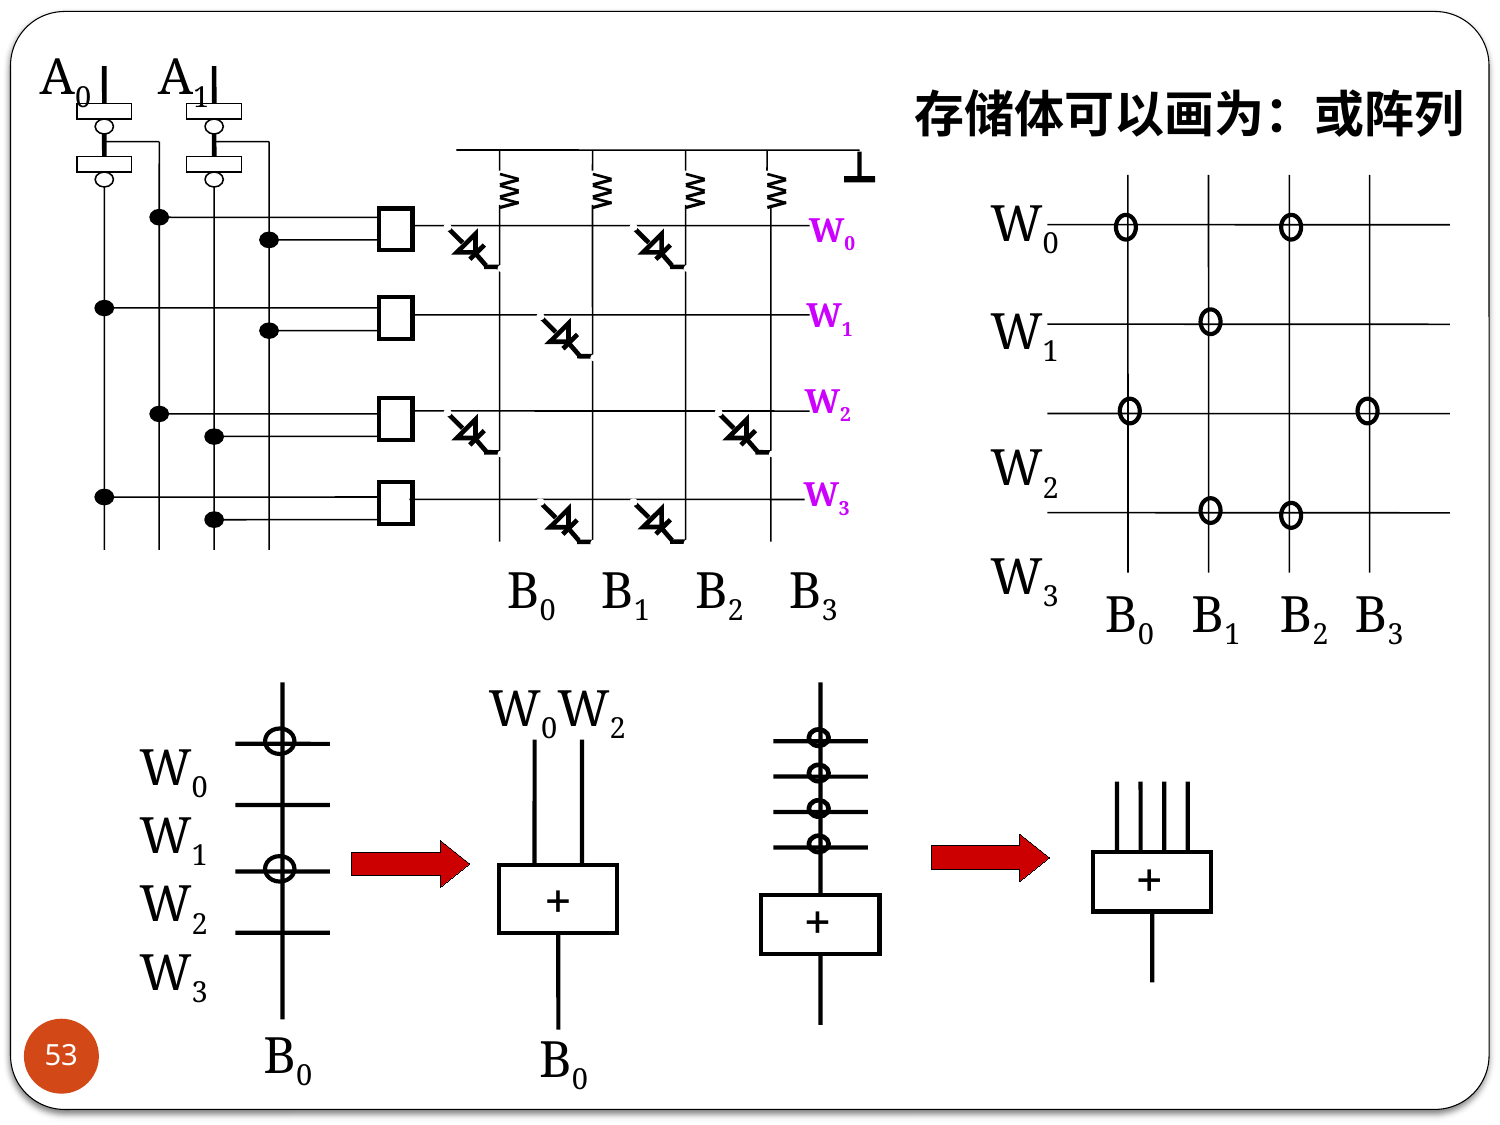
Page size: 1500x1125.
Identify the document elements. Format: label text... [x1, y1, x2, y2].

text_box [761, 682, 880, 1026]
list 存储体可以画为：或阵列 [900, 75, 1488, 163]
text_box [931, 834, 1050, 882]
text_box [1092, 781, 1212, 983]
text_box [123, 682, 331, 1091]
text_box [409, 149, 879, 627]
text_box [24, 37, 413, 551]
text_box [1047, 174, 1451, 573]
text_box [351, 840, 467, 888]
text_box W0 W1 W2 W3 [975, 183, 1074, 620]
text_box B0 B1 B2 B3 [1090, 581, 1419, 658]
slide_number 53 [23, 1018, 99, 1094]
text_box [473, 668, 642, 1095]
